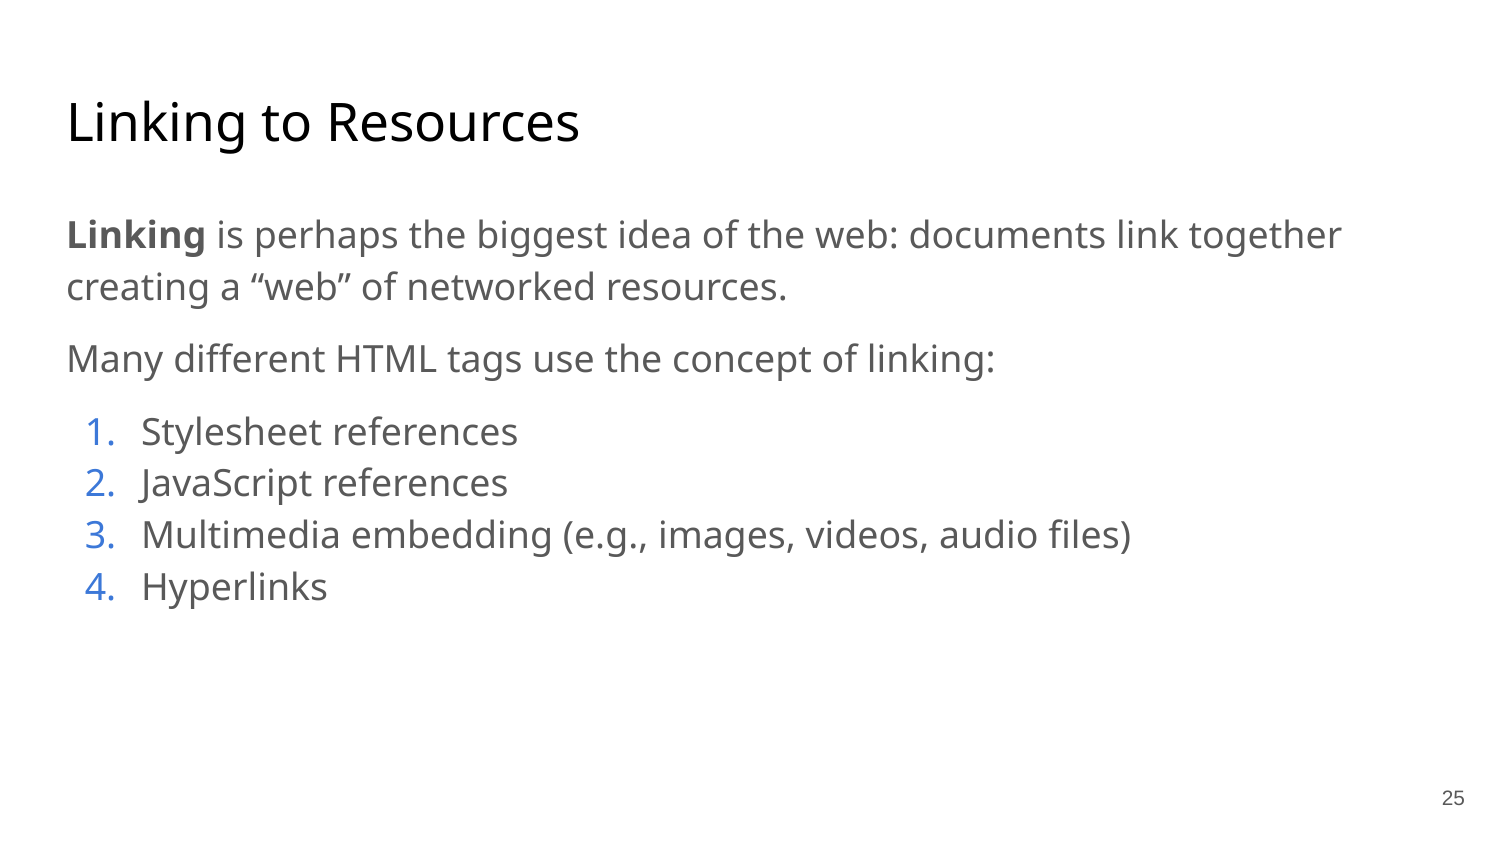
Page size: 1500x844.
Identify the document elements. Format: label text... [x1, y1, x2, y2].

title Linking to Resources [51, 72, 1449, 167]
list Linking is perhaps the biggest idea of the web: documents link together creating a “web” of networked resources. Many different HTML tags use the concept of linking: Stylesheet references JavaScript references Multimedia embedding (e.g., images, videos, audio files) Hyperlinks [51, 189, 1449, 786]
slide_number 25 [1389, 764, 1480, 830]
